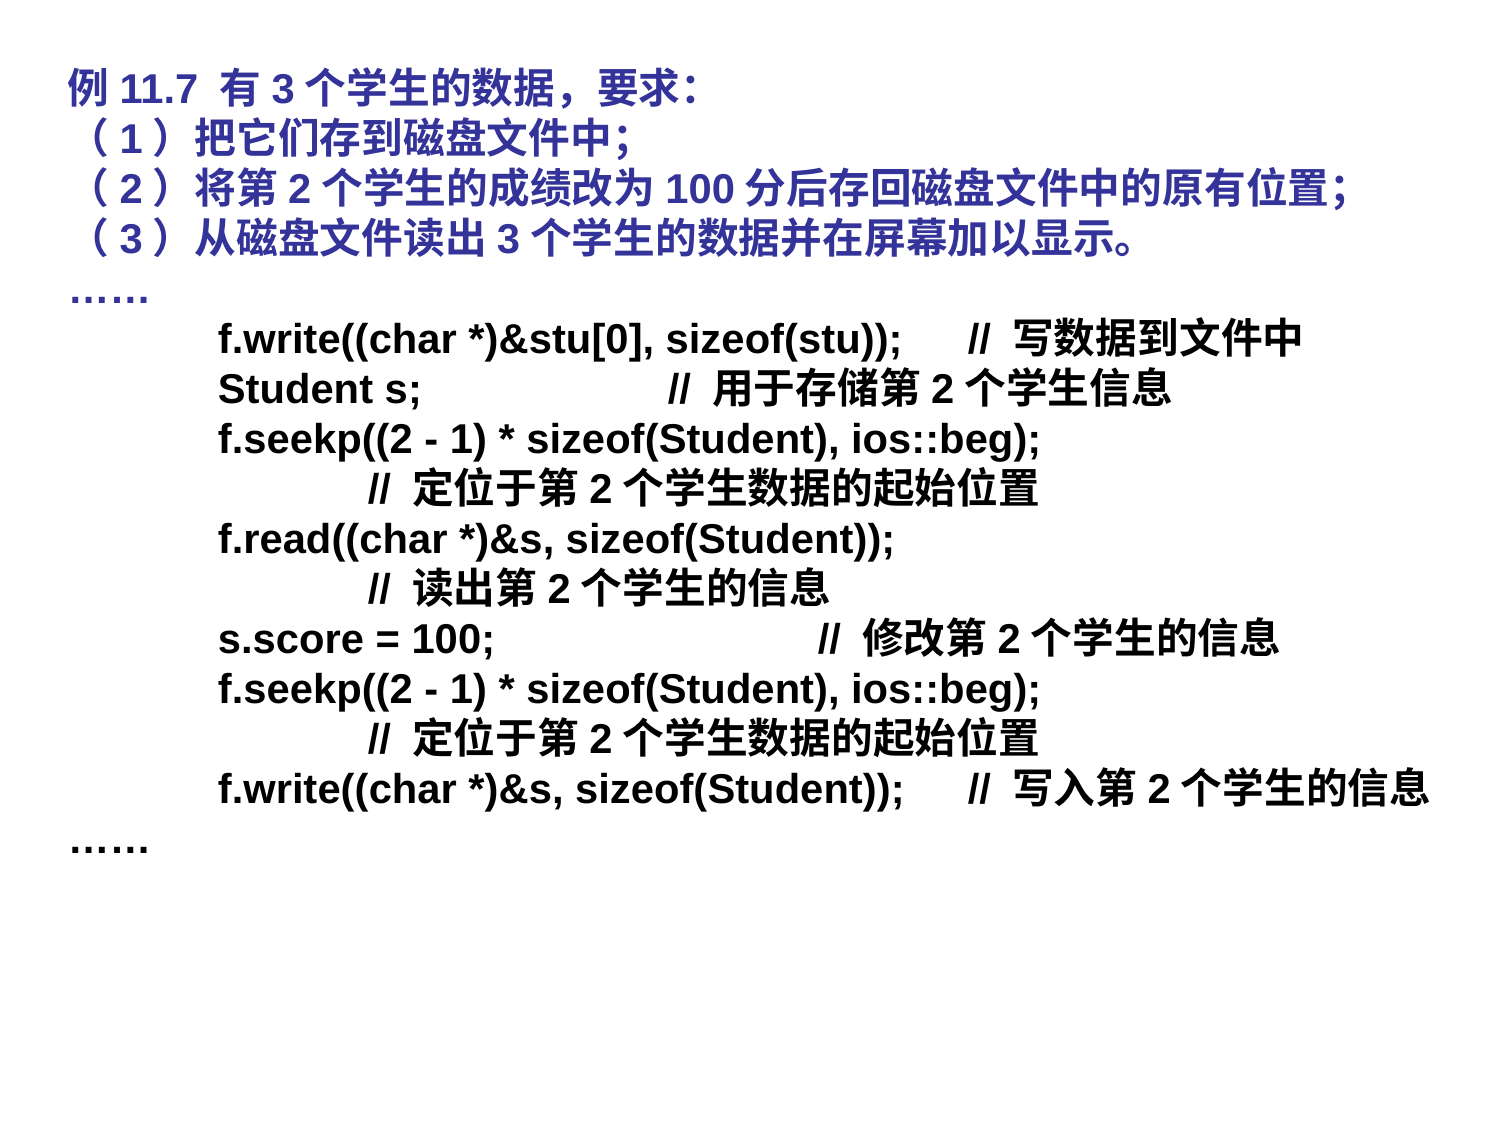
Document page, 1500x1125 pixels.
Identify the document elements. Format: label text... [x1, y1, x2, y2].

text_box 例11.7 有3个学生的数据，要求： （1）把它们存到磁盘文件中； （2）将第2个学生的成绩改为100分后存回磁盘文件中的原有位置； （3）从磁盘文件读出3个学生的数据并在屏幕加以显示。 …… f.write((char *)&stu[0], sizeof(stu)); // 写数据到文件中 Student s; // 用于存储第2个学生信息 f.seekp((2 - 1) * sizeof(Student), ios::beg); // 定位于第2个学生数据的起始位置 f.read((char *)&s, sizeof(Student)); // 读出第2个学生的信息 s.score = 100; // 修改第2个学生的信息 f.seekp((2 - 1) * sizeof(Student), ios::beg); // 定位于第2个学生数据的起始位置 f.write((char *)&s, sizeof(Student)); // 写入第2个学生的信息 …… [53, 54, 1447, 870]
